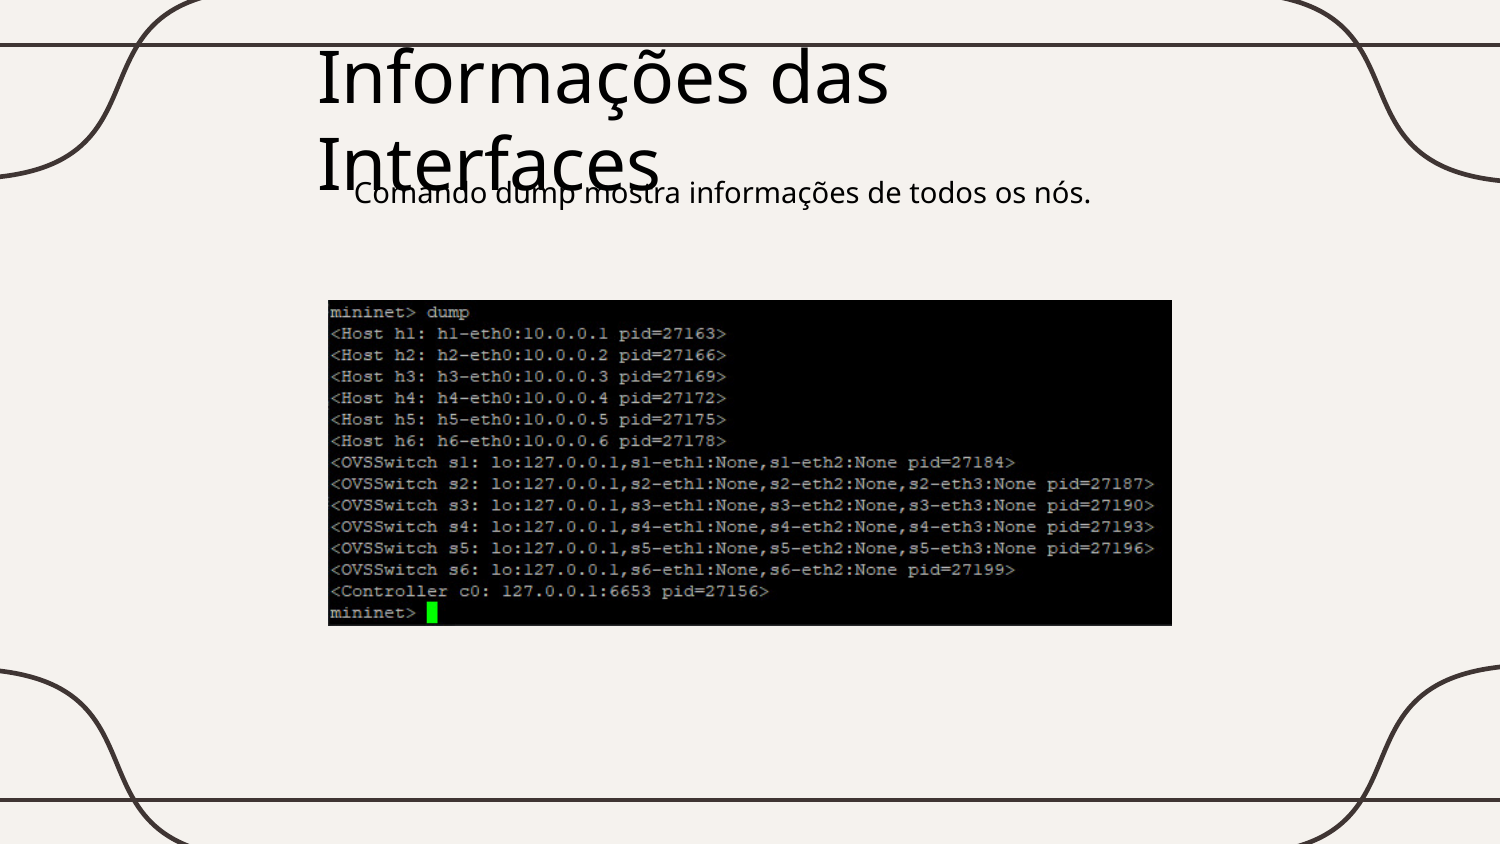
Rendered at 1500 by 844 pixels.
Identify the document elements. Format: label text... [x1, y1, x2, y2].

picture [328, 300, 1172, 626]
title Informações das Interfaces [302, 64, 1198, 172]
subtitle Comando dump mostra informações de todos os nós. [339, 140, 1161, 244]
